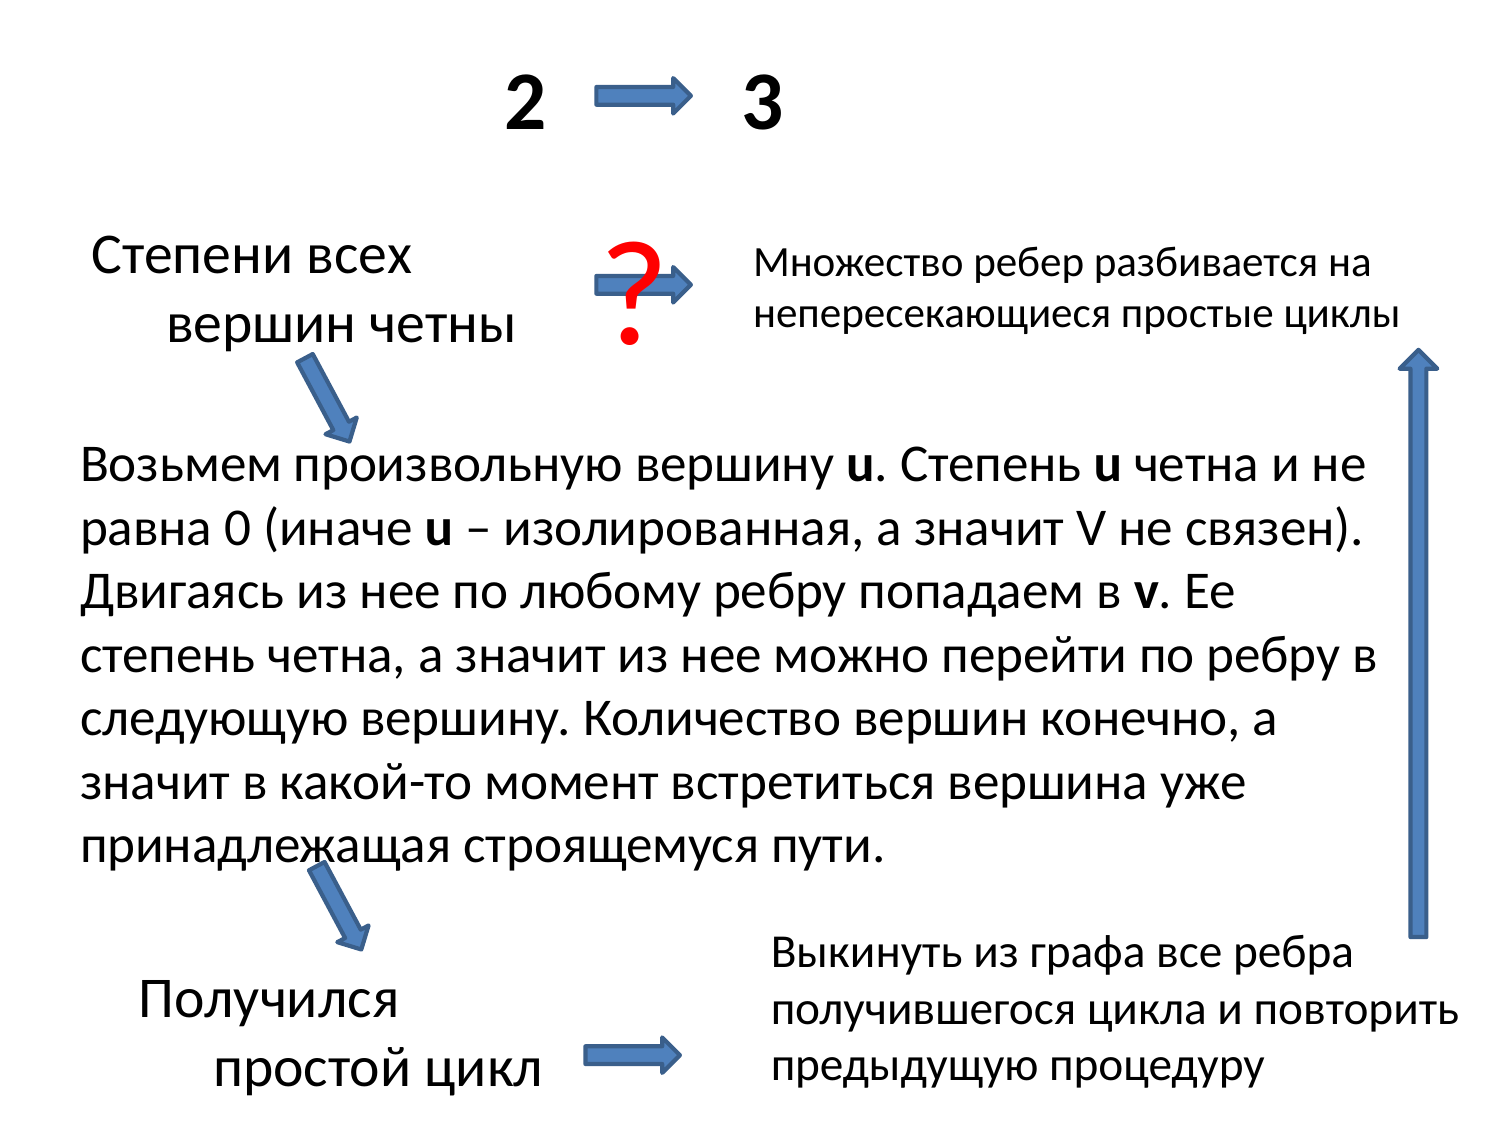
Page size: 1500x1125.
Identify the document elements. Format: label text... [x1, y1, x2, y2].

text_box ? [584, 160, 703, 409]
text_box [583, 1035, 682, 1075]
text_box [594, 76, 693, 116]
text_box Возьмем произвольную вершину u. Cтепень u четна и не равна 0 (иначе u – изолированная, а значит V не связен). Двигаясь из нее по любому ребру попадаем в v. Ее степень четна, а значит из нее можно перейти по ребру в следующую вершину. Количество вершин конечно, а значит в какой-то момент встретиться вершина уже принадлежащая строящемуся пути. [64, 420, 1408, 882]
text_box Степени всех вершин четны [76, 208, 573, 362]
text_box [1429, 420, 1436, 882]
text_box [306, 859, 371, 952]
text_box [295, 352, 359, 420]
text_box 2 [490, 19, 561, 173]
text_box Выкинуть из графа все ребра получившегося цикла и повторить предыдущую процедуру [755, 905, 1500, 1106]
text_box 3 [726, 19, 786, 173]
text_box Множество ребер разбивается на непересекающиеся простые циклы [738, 208, 1483, 362]
text_box Получился простой цикл [123, 952, 620, 1106]
text_box [1397, 347, 1440, 940]
